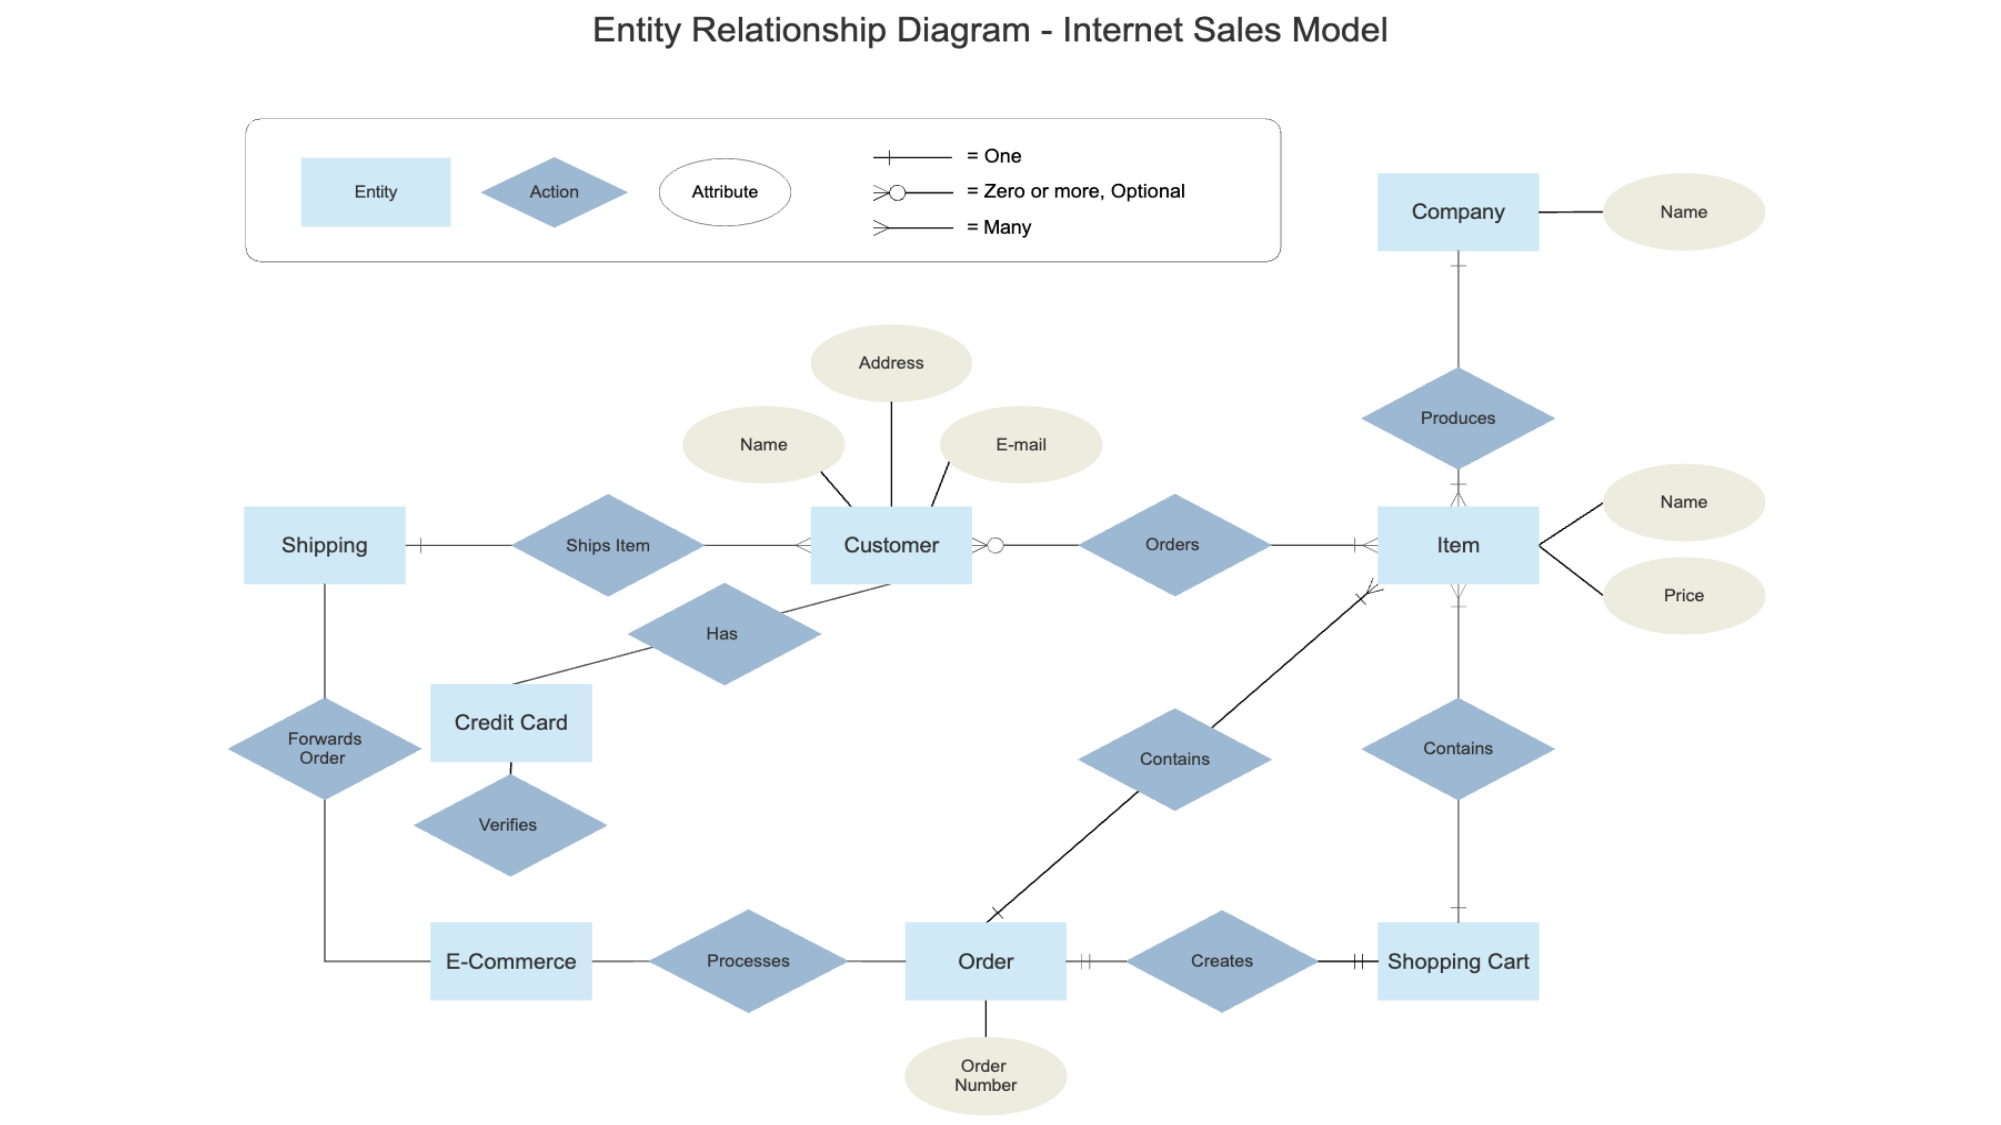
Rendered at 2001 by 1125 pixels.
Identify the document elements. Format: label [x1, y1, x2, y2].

picture [216, 0, 1784, 1125]
